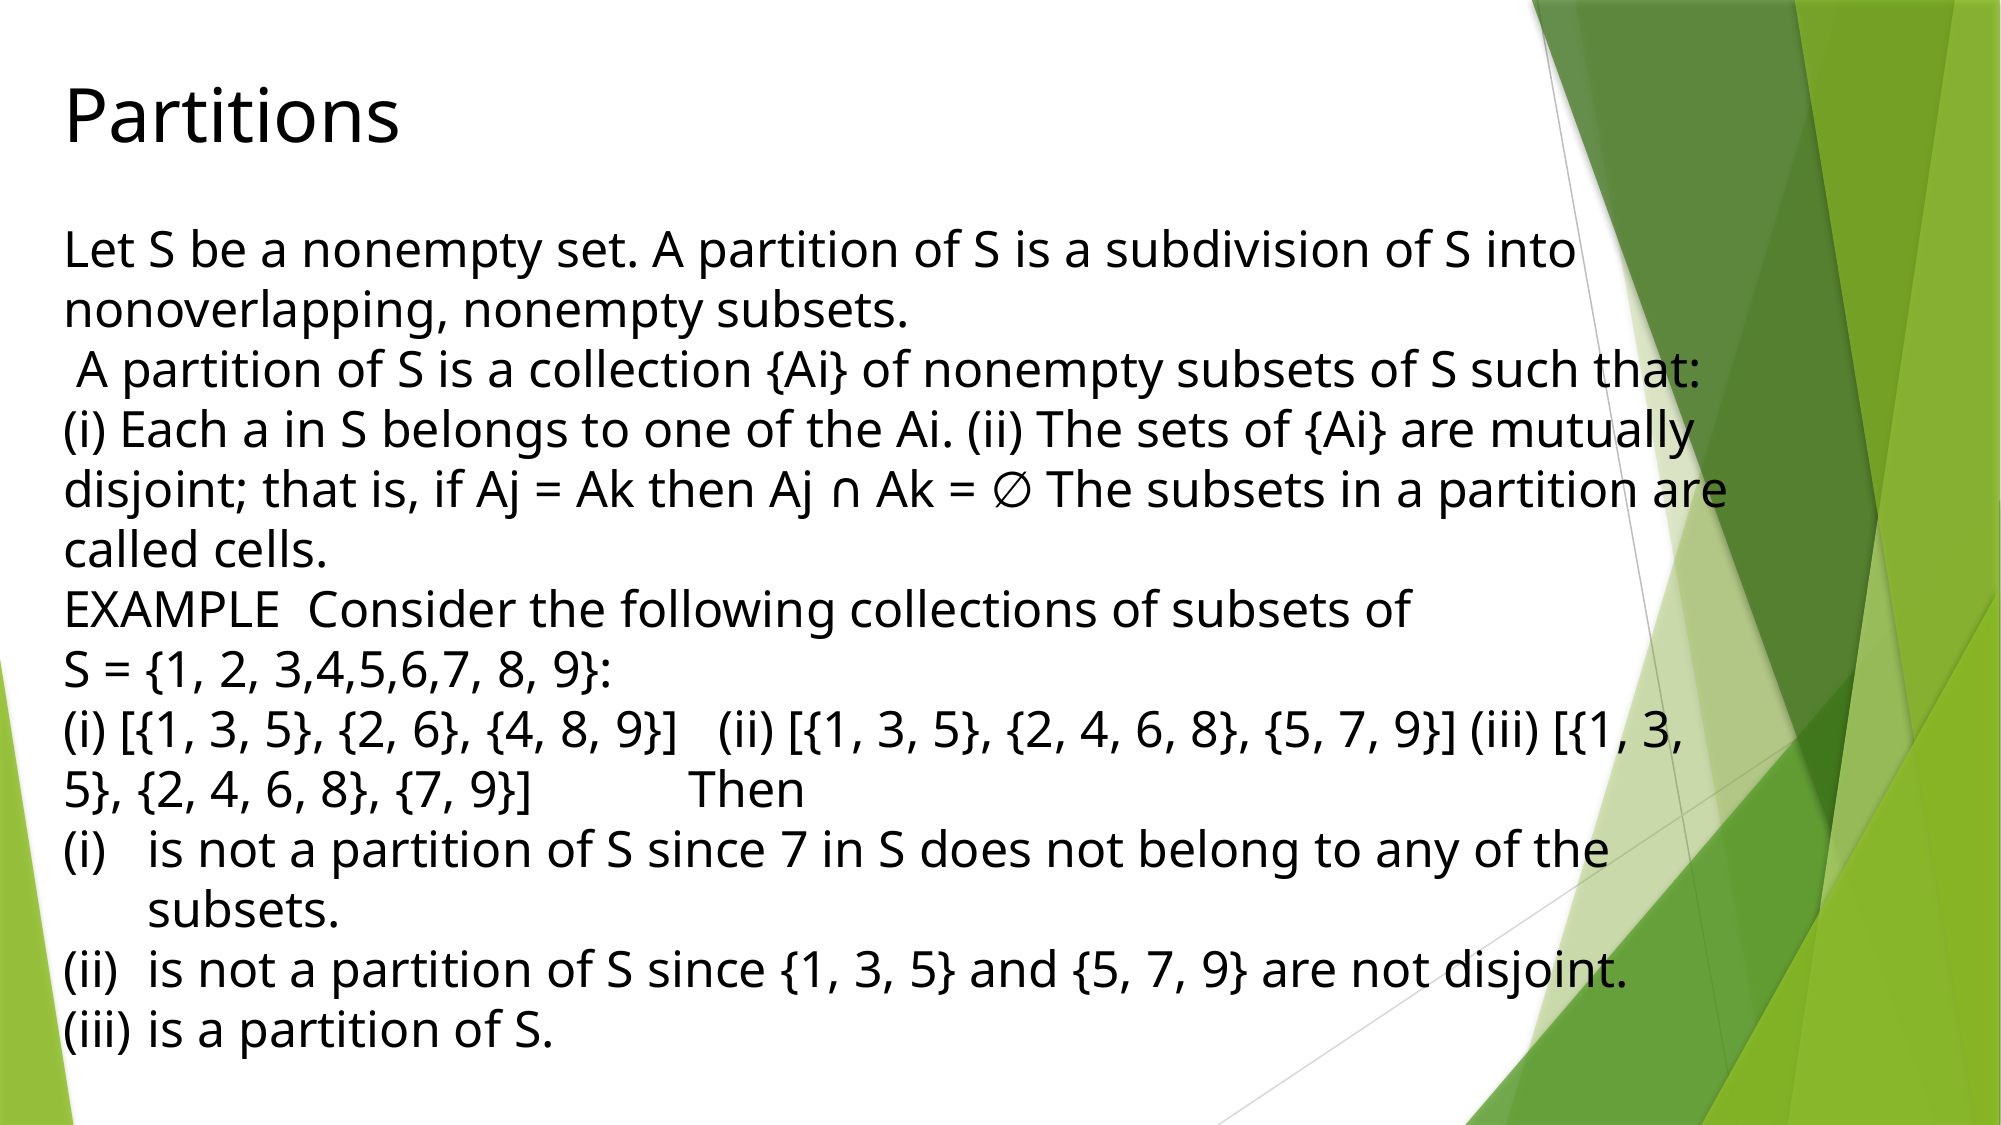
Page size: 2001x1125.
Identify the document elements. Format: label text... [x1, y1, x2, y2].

text_box Partitions Let S be a nonempty set. A partition of S is a subdivision of S into nonoverlapping, nonempty subsets. A partition of S is a collection {Ai} of nonempty subsets of S such that: (i) Each a in S belongs to one of the Ai. (ii) The sets of {Ai} are mutually disjoint; that is, if Aj = Ak then Aj ∩ Ak = ∅ The subsets in a partition are called cells. EXAMPLE Consider the following collections of subsets of S = {1, 2, 3,4,5,6,7, 8, 9}: (i) [{1, 3, 5}, {2, 6}, {4, 8, 9}] (ii) [{1, 3, 5}, {2, 4, 6, 8}, {5, 7, 9}] (iii) [{1, 3, 5}, {2, 4, 6, 8}, {7, 9}] Then is not a partition of S since 7 in S does not belong to any of the subsets. is not a partition of S since {1, 3, 5} and {5, 7, 9} are not disjoint. is a partition of S. [48, 59, 1749, 1065]
